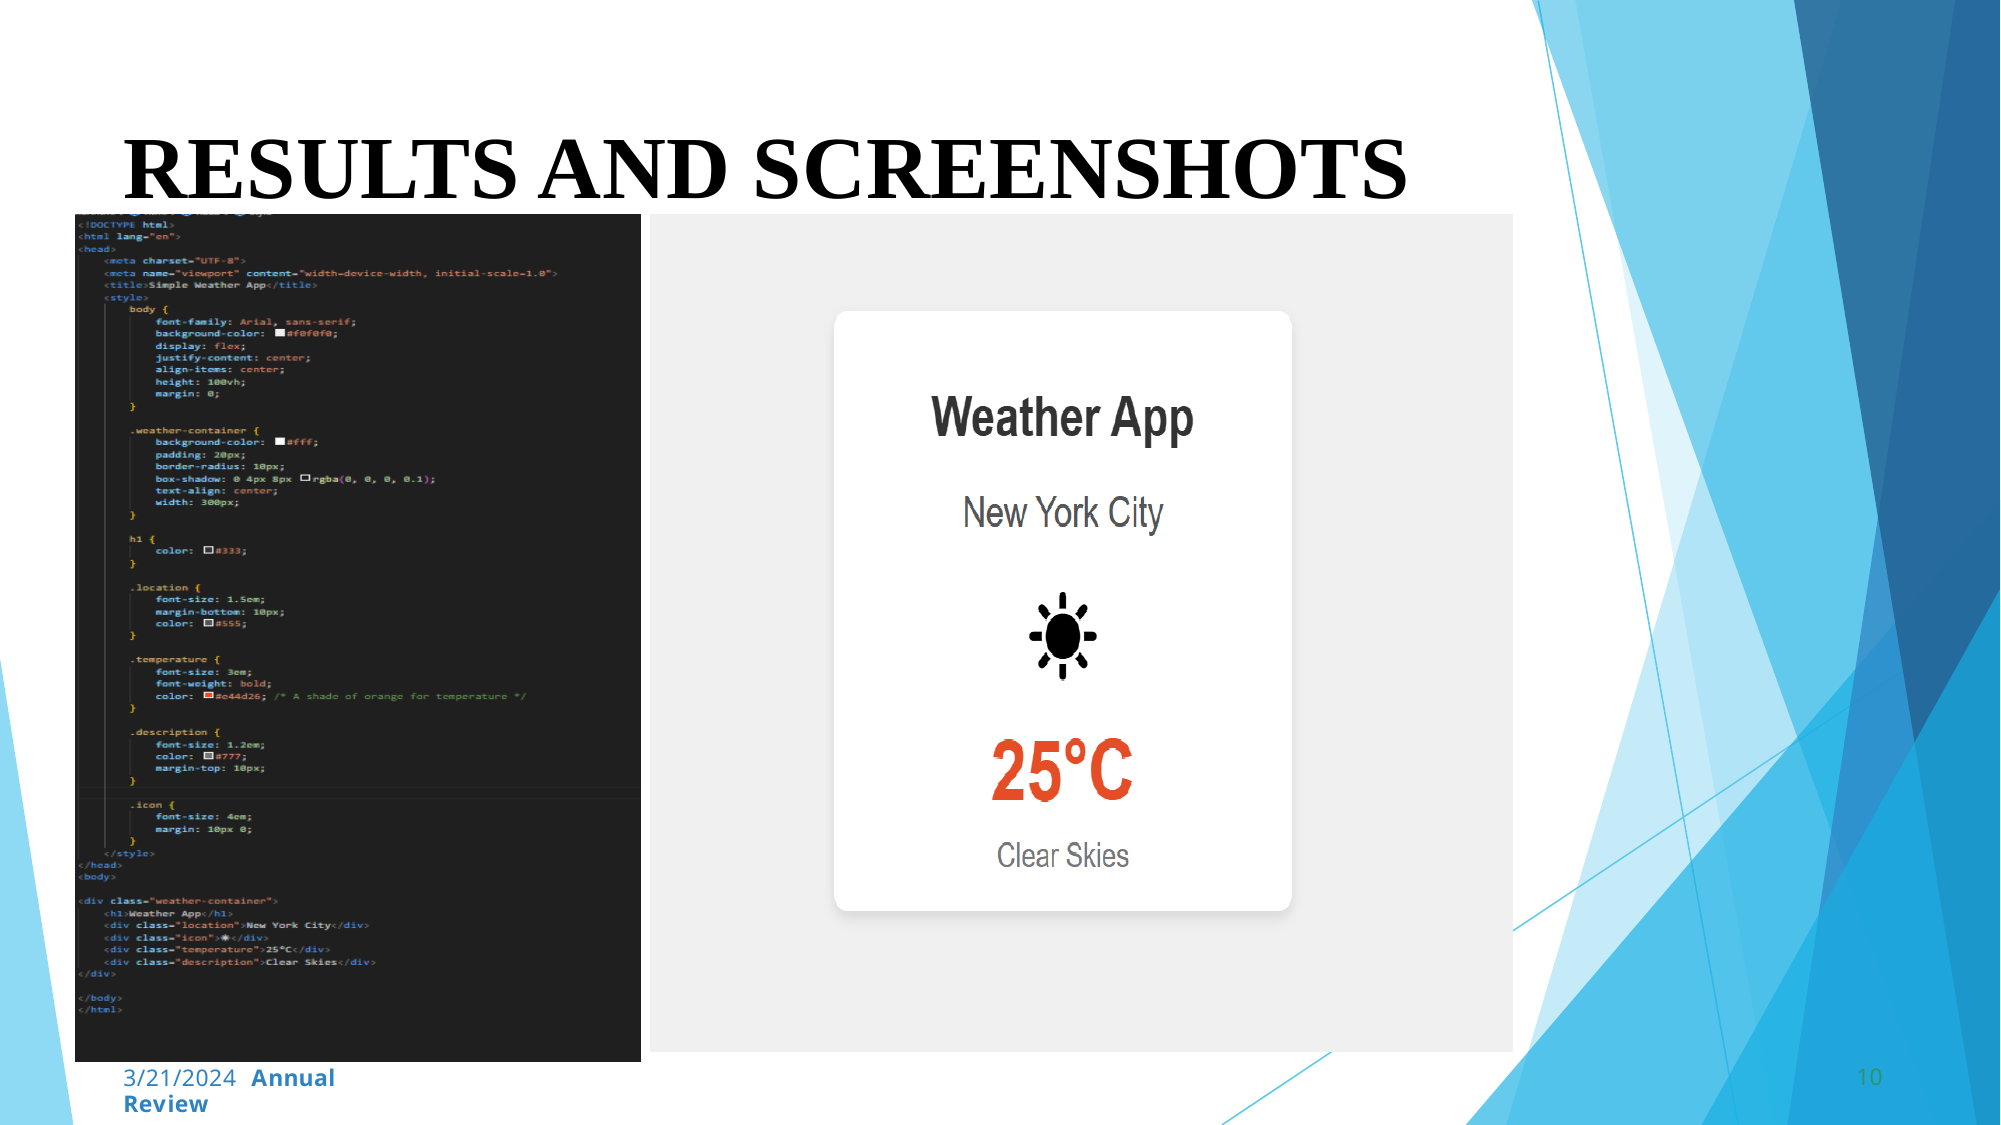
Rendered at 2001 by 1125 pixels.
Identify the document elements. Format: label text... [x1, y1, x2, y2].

text_box 10 [1849, 1061, 1888, 1095]
picture [74, 214, 641, 1063]
picture [649, 214, 1513, 1052]
text_box 3/21/2024 Annual Review [123, 1070, 415, 1118]
title RESULTS AND SCREENSHOTS [121, 107, 1513, 216]
